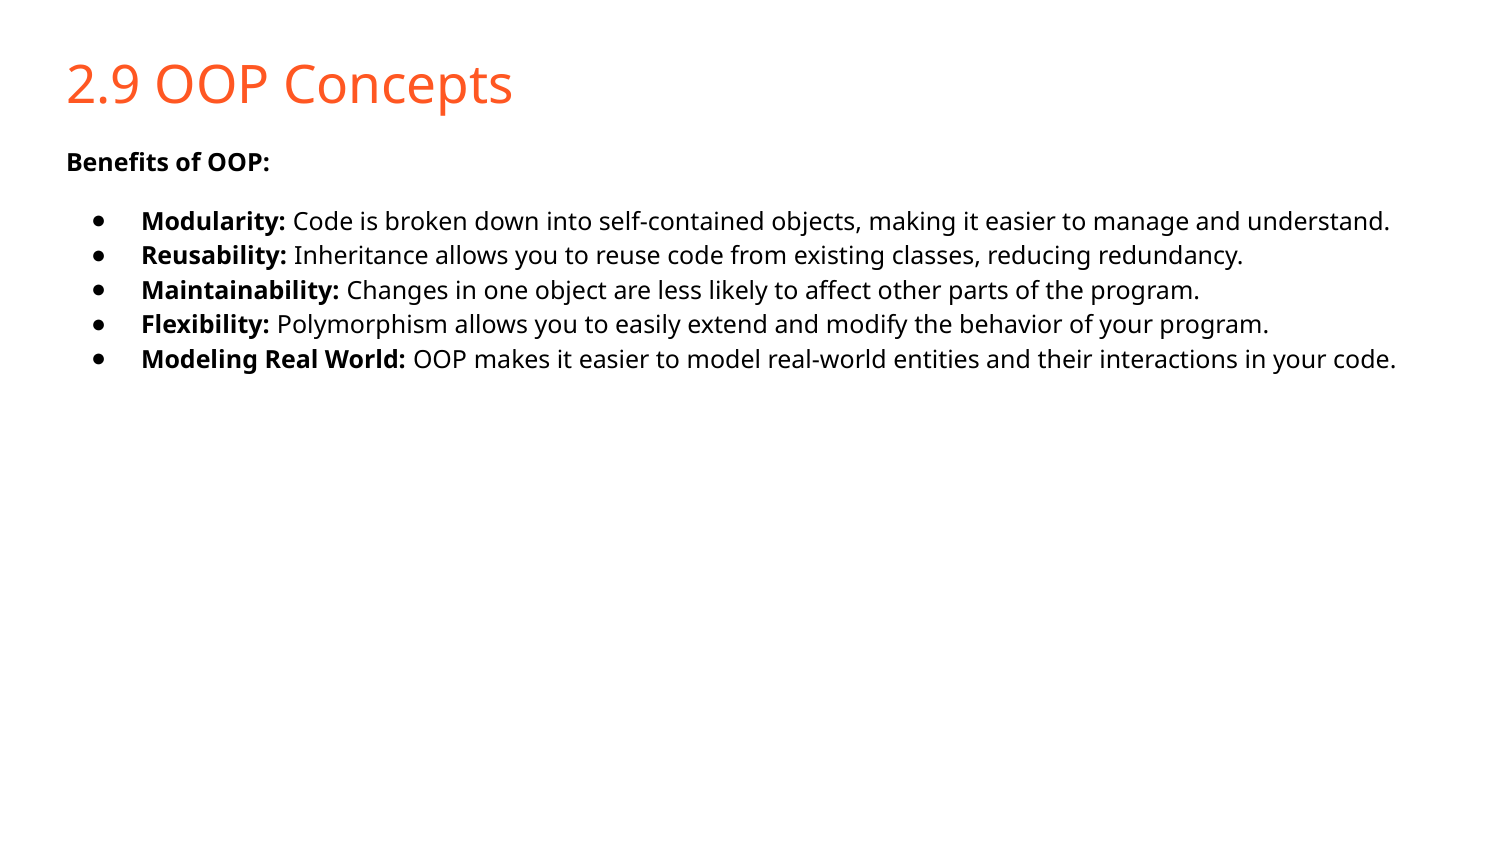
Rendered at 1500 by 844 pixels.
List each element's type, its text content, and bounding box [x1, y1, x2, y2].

title 2.9 OOP Concepts [51, 35, 1449, 126]
list Benefits of OOP: Modularity: Code is broken down into self-contained objects, making it easier to manage and understand. Reusability: Inheritance allows you to reuse code from existing classes, reducing redundancy. Maintainability: Changes in one object are less likely to affect other parts of the program. Flexibility: Polymorphism allows you to easily extend and modify the behavior of your program. Modeling Real World: OOP makes it easier to model real-world entities and their interactions in your code. [51, 126, 1449, 687]
